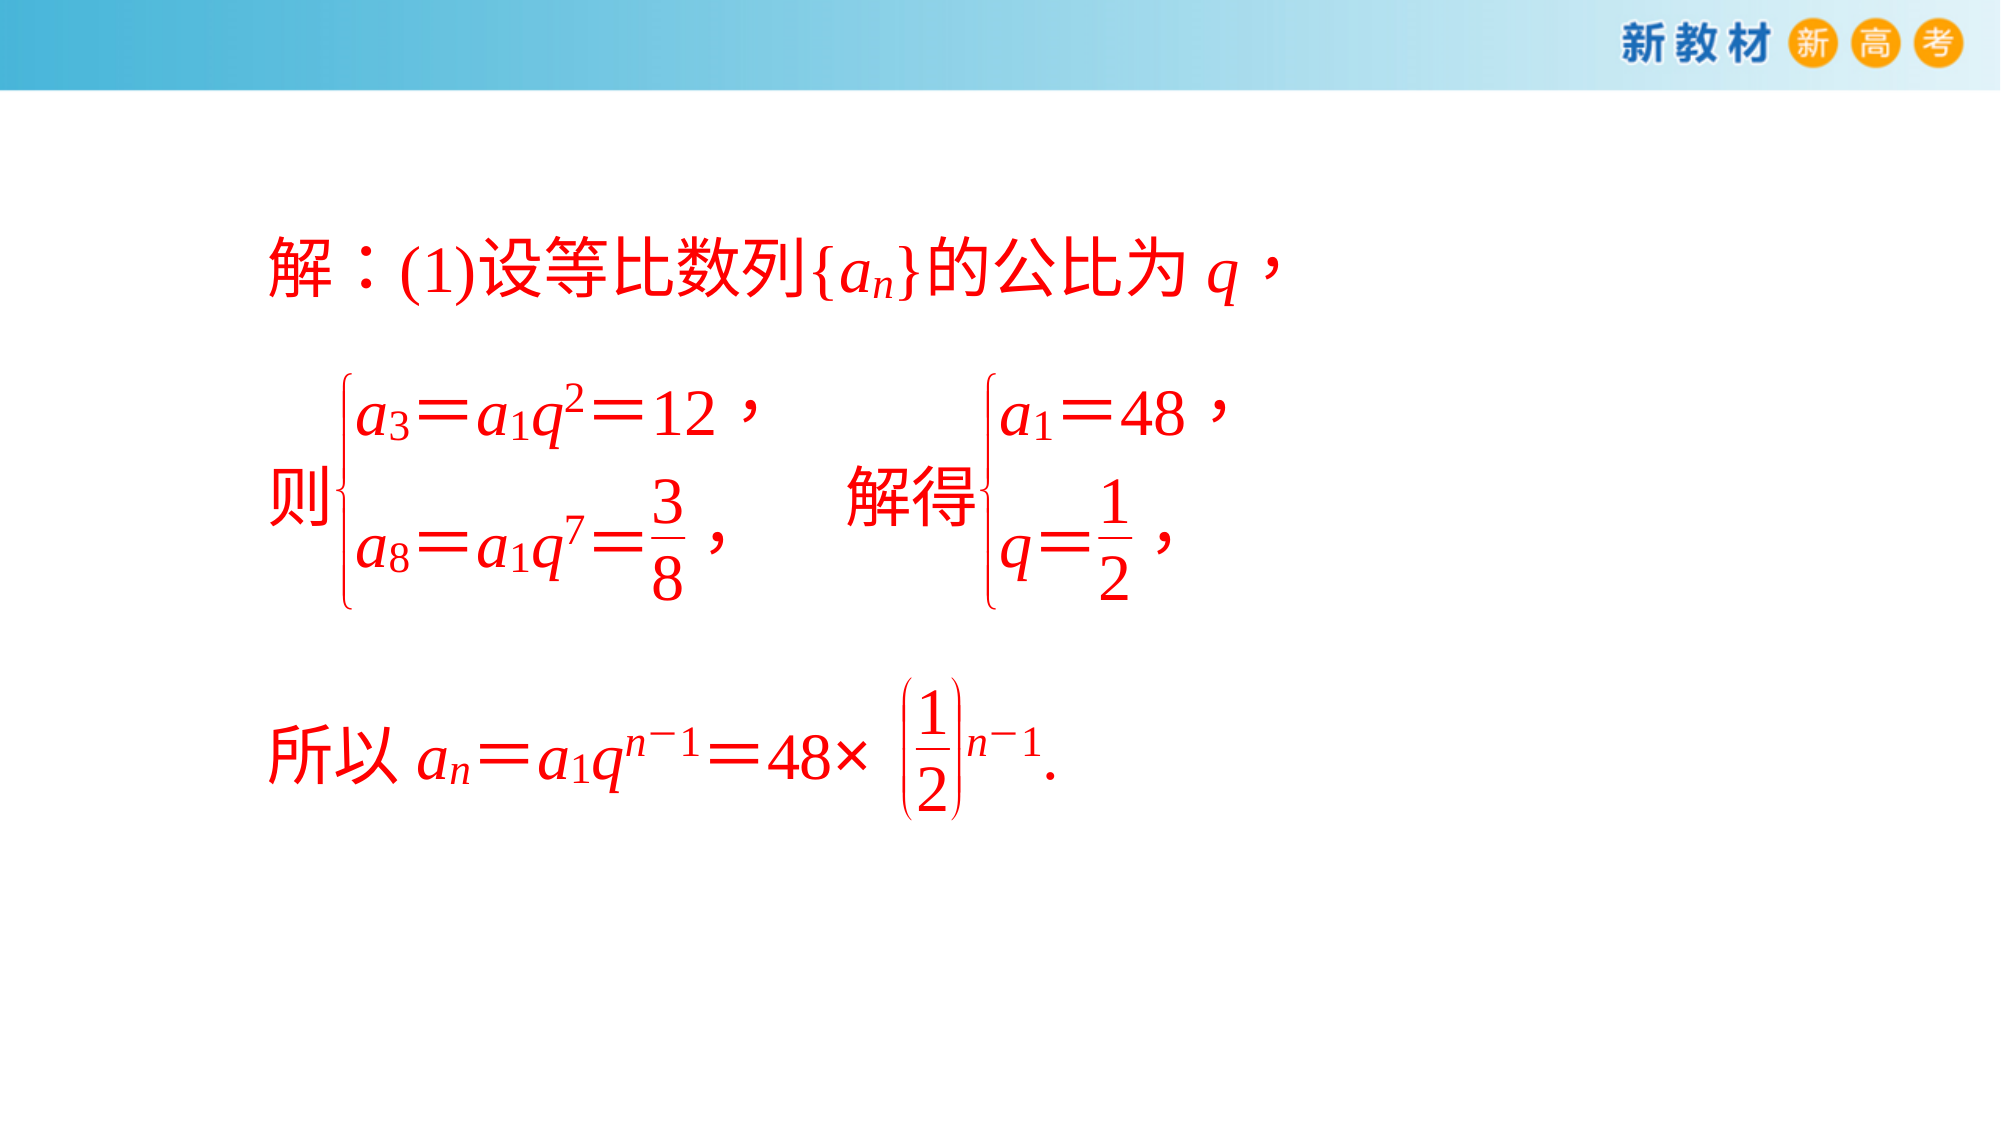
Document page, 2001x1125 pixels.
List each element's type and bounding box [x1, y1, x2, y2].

picture [0, 0, 2001, 1125]
text_box [267, 225, 1724, 871]
